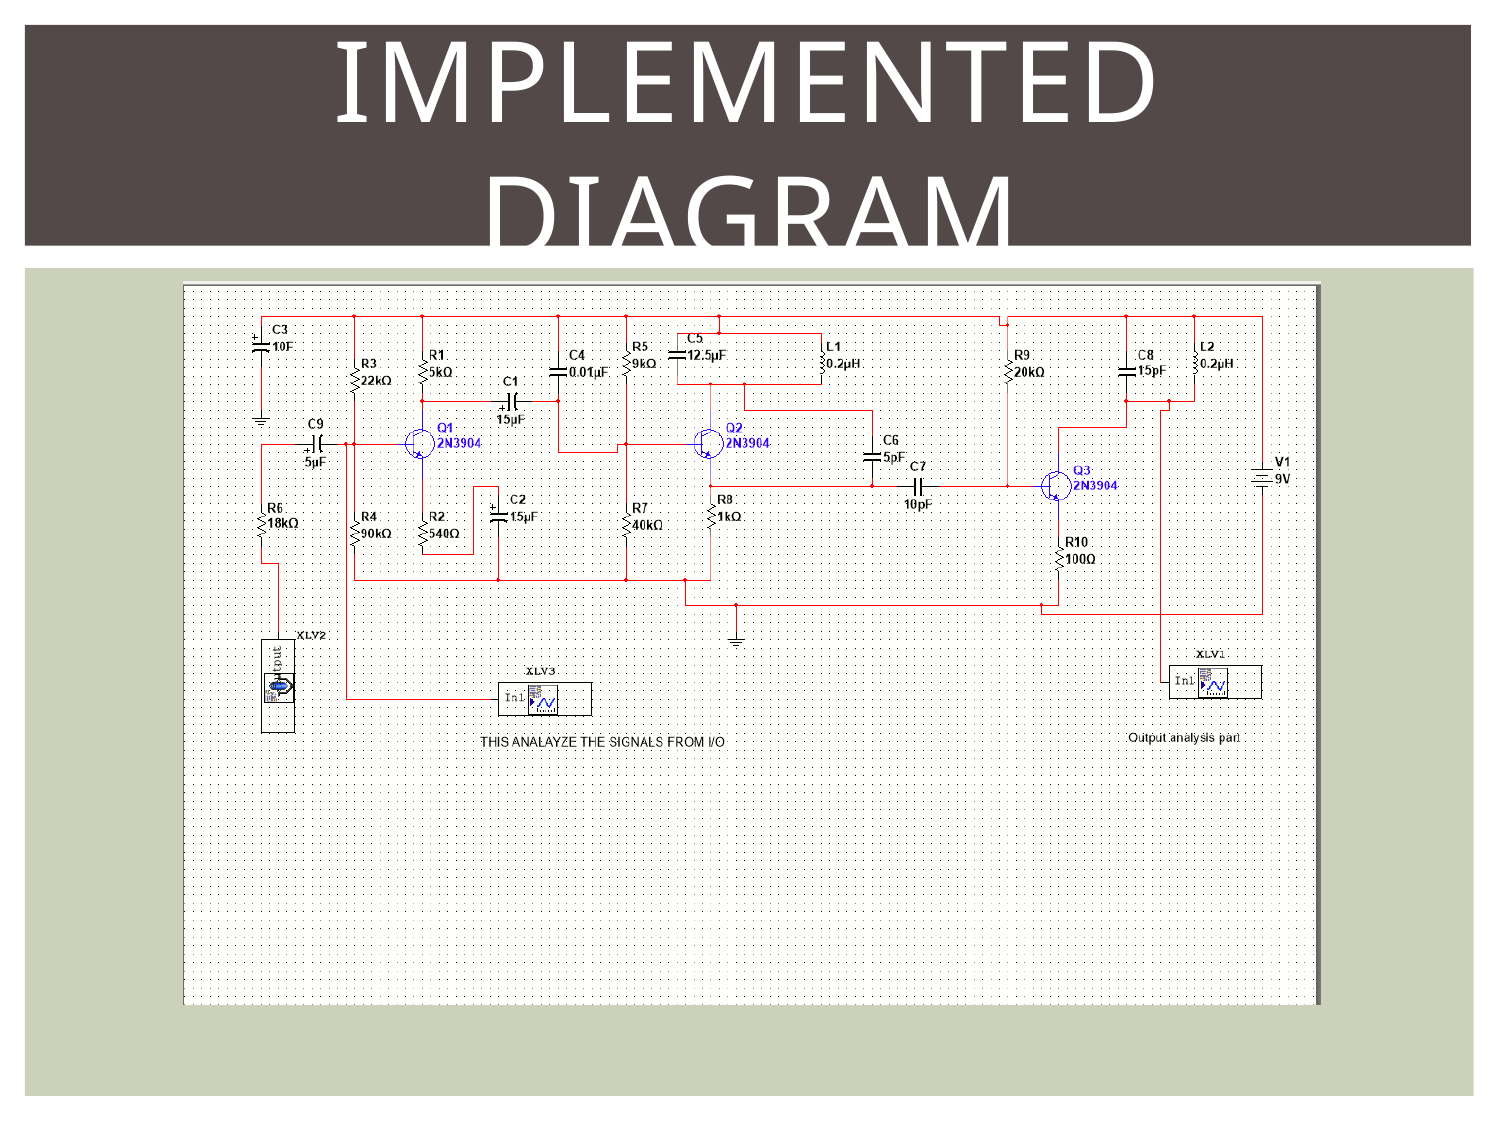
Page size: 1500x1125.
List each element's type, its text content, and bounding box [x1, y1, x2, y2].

title Implemented diagram [62, 58, 1438, 232]
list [182, 281, 1322, 1006]
